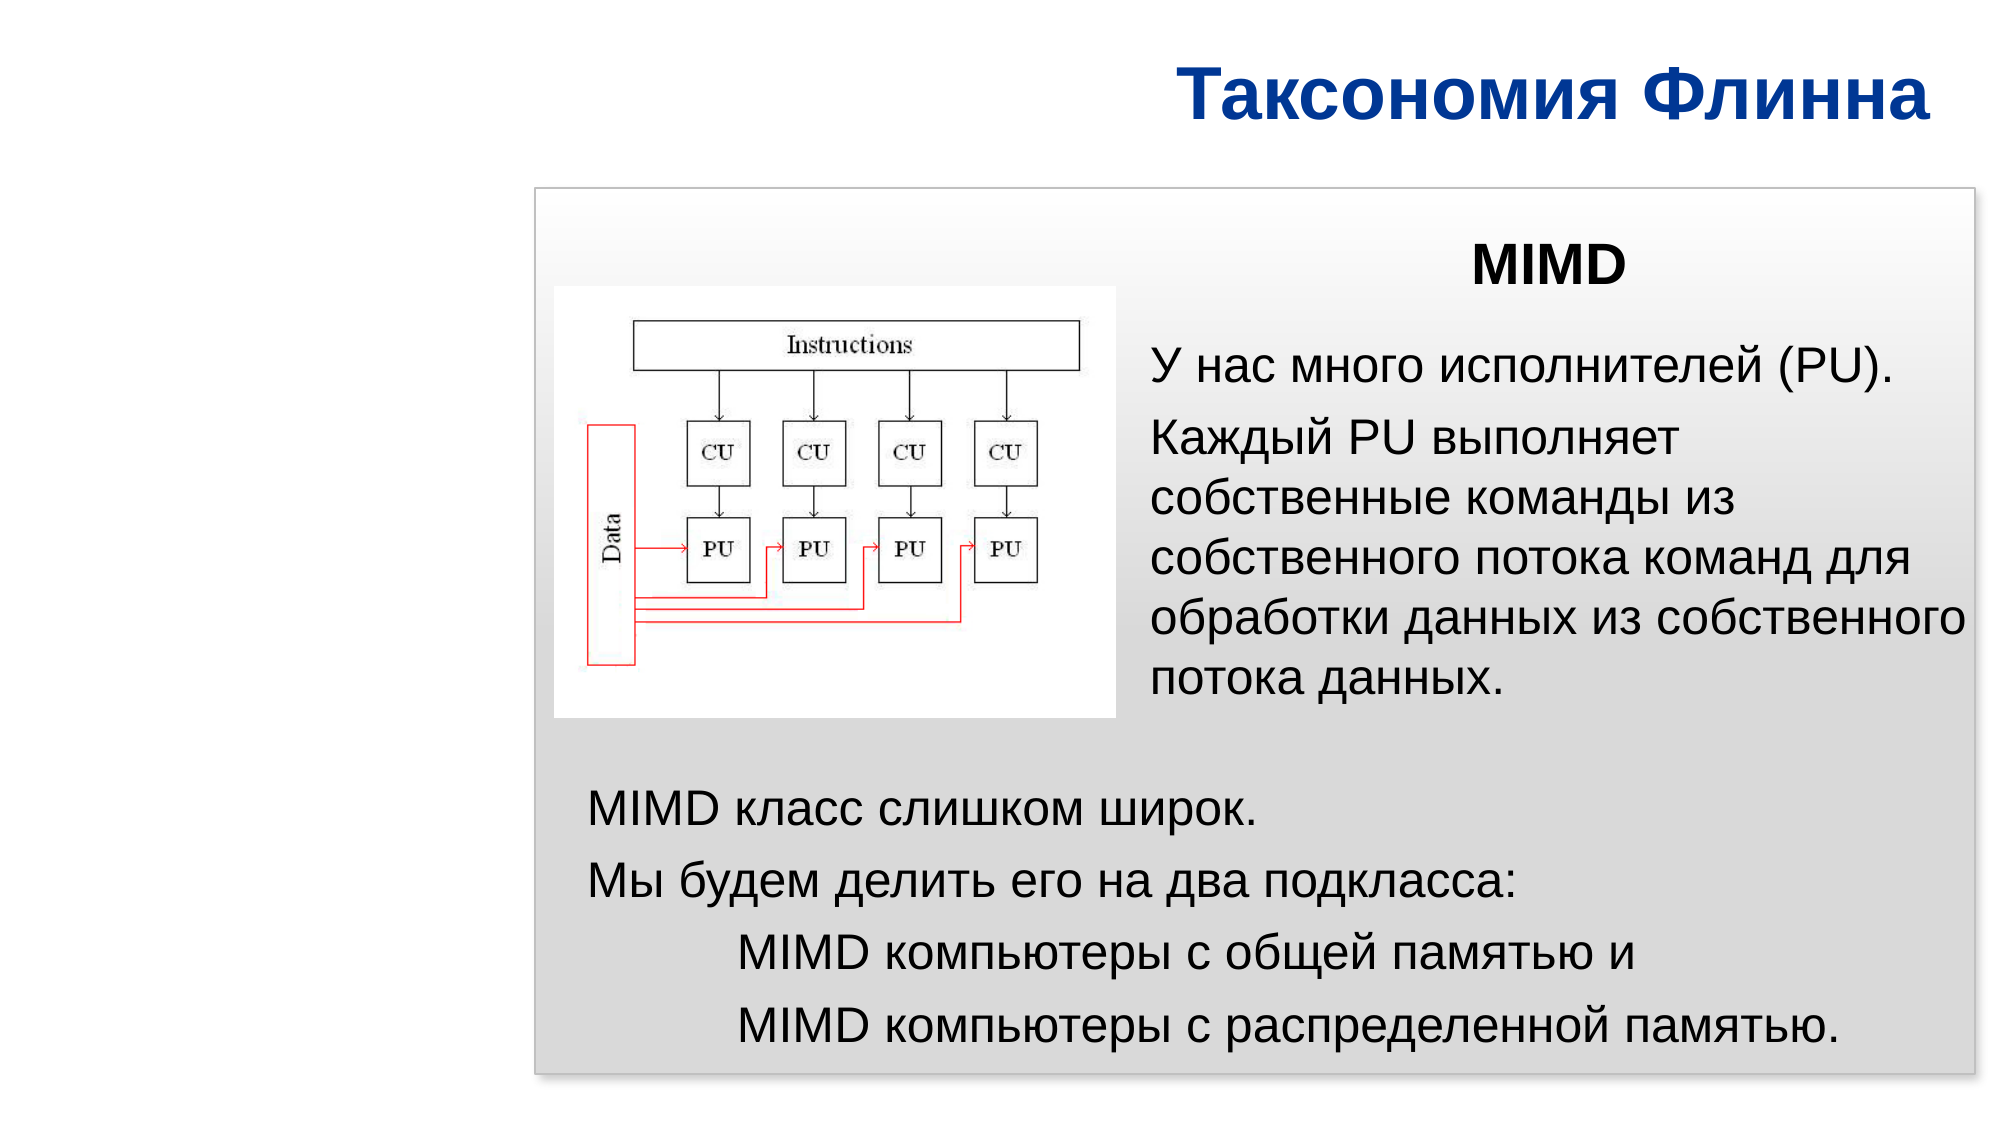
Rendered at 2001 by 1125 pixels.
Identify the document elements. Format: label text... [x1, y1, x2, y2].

text_box MIMD класс слишком широк. Мы будем делить его на два подкласса: MIMD компьютеры с общей памятью и MIMD компьютеры с распределенной памятью. [572, 767, 1914, 1060]
text_box У нас много исполнителей (PU). Каждый PU выполняет собственные команды из собственного потока команд для обработки данных из собственного потока данных. [1135, 324, 1999, 712]
title Таксономия Флинна [551, 38, 1947, 141]
text_box MIMD [1189, 218, 1899, 305]
picture [553, 286, 1116, 719]
text_box [534, 188, 1975, 1075]
